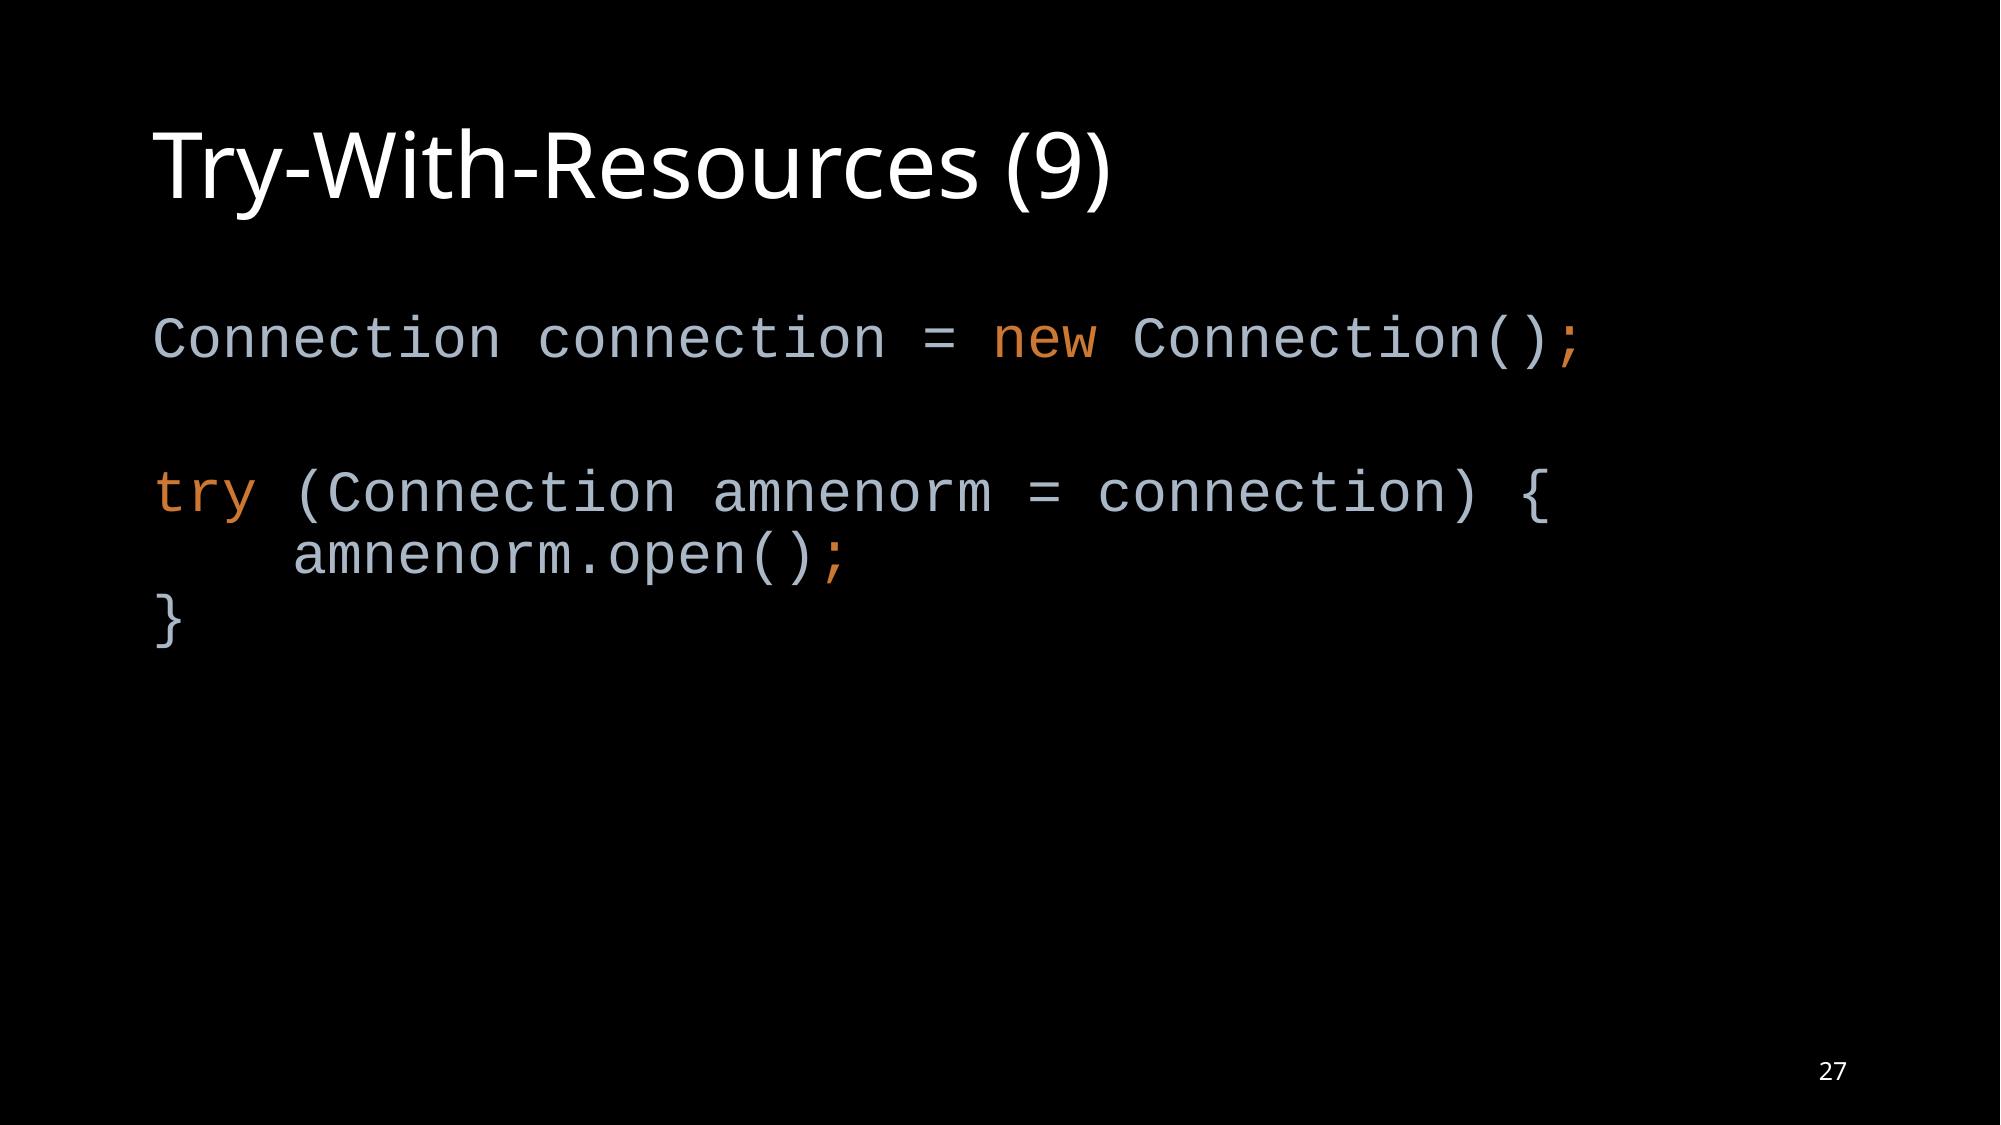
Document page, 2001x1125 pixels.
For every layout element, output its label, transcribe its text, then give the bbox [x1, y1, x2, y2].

slide_number 27 [1412, 1042, 1863, 1103]
title Try-With-Resources (9) [137, 59, 1863, 278]
list Connection connection = new Connection(); try (Connection amnenorm = connection) { amnenorm.open(); } [137, 299, 1863, 1014]
